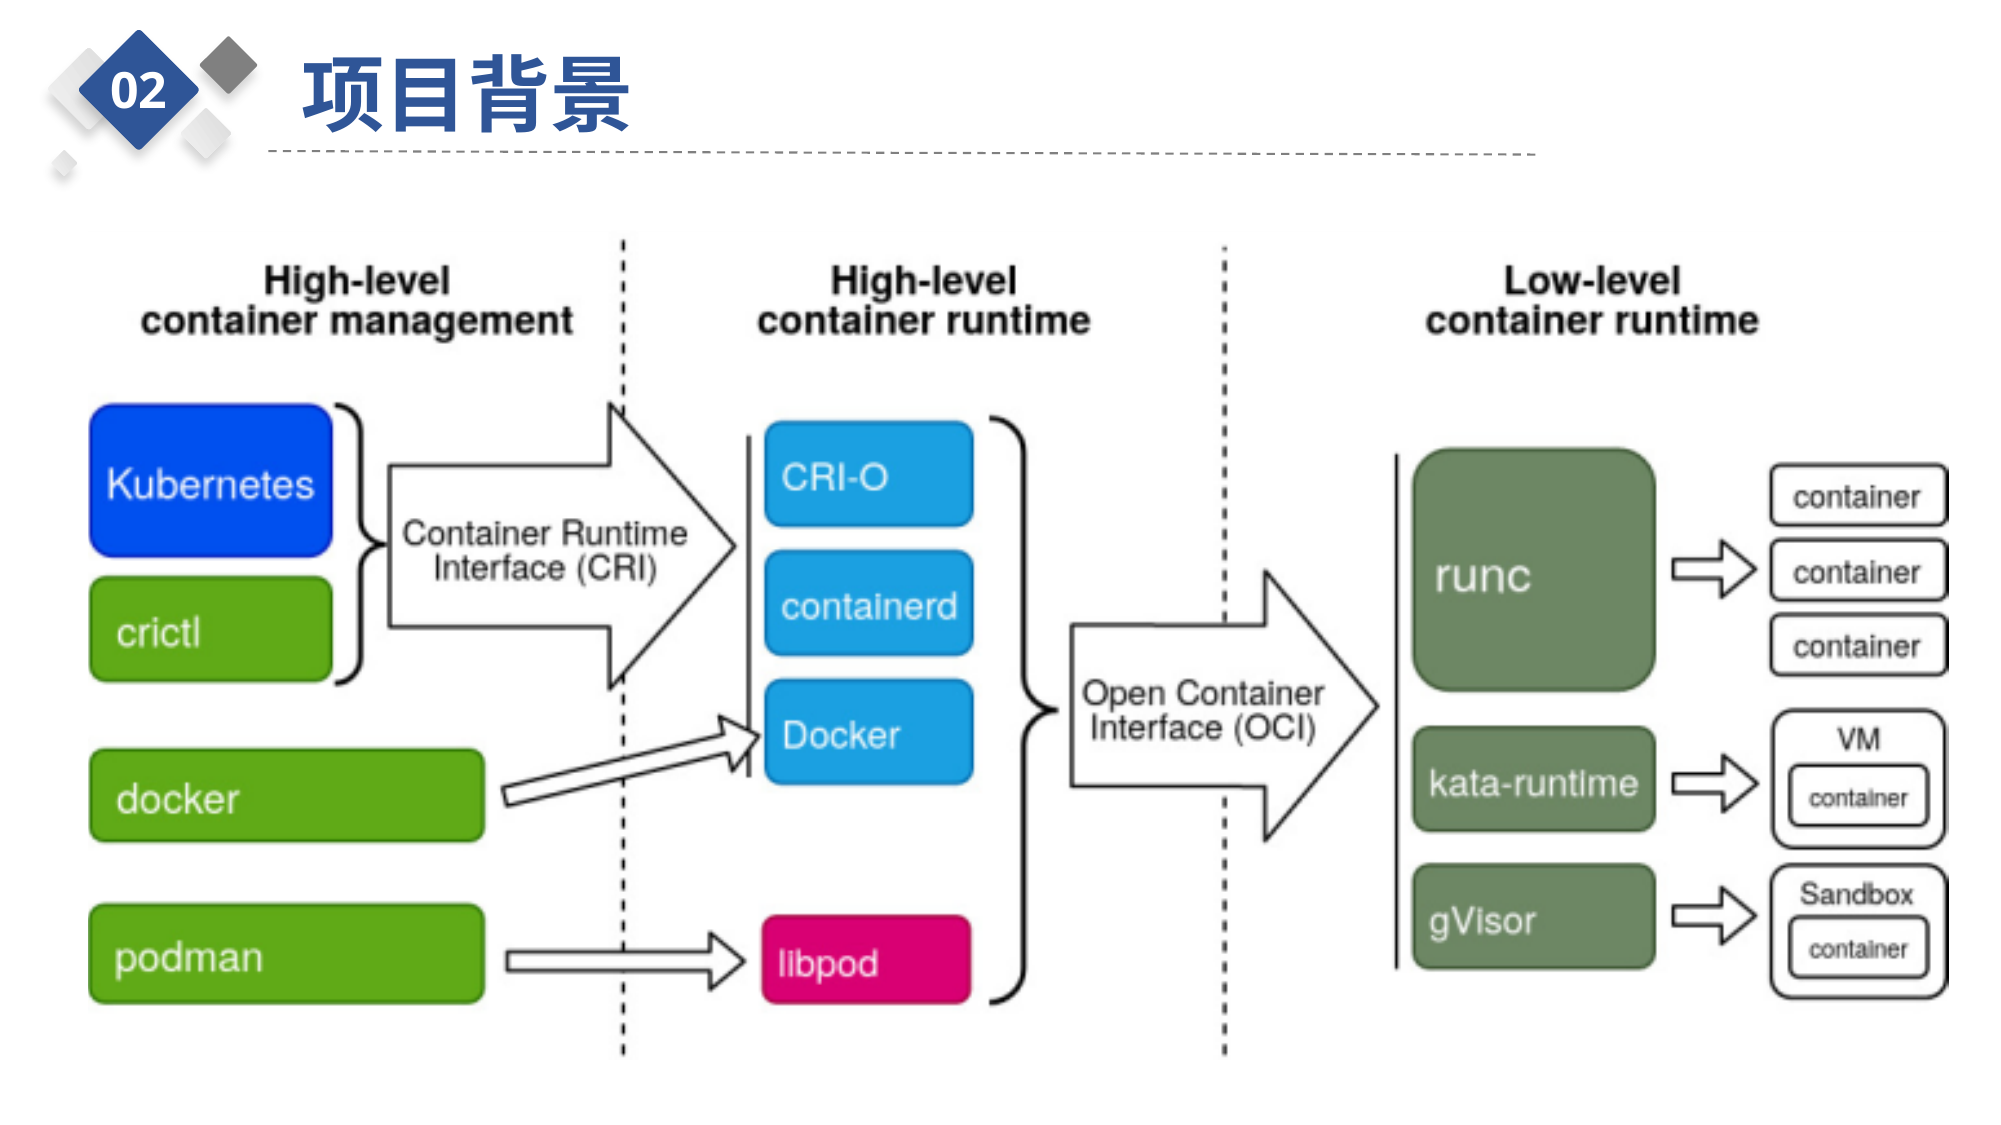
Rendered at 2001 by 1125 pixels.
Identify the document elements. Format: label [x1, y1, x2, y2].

text_box [55, 34, 1536, 173]
picture [88, 230, 1949, 1060]
